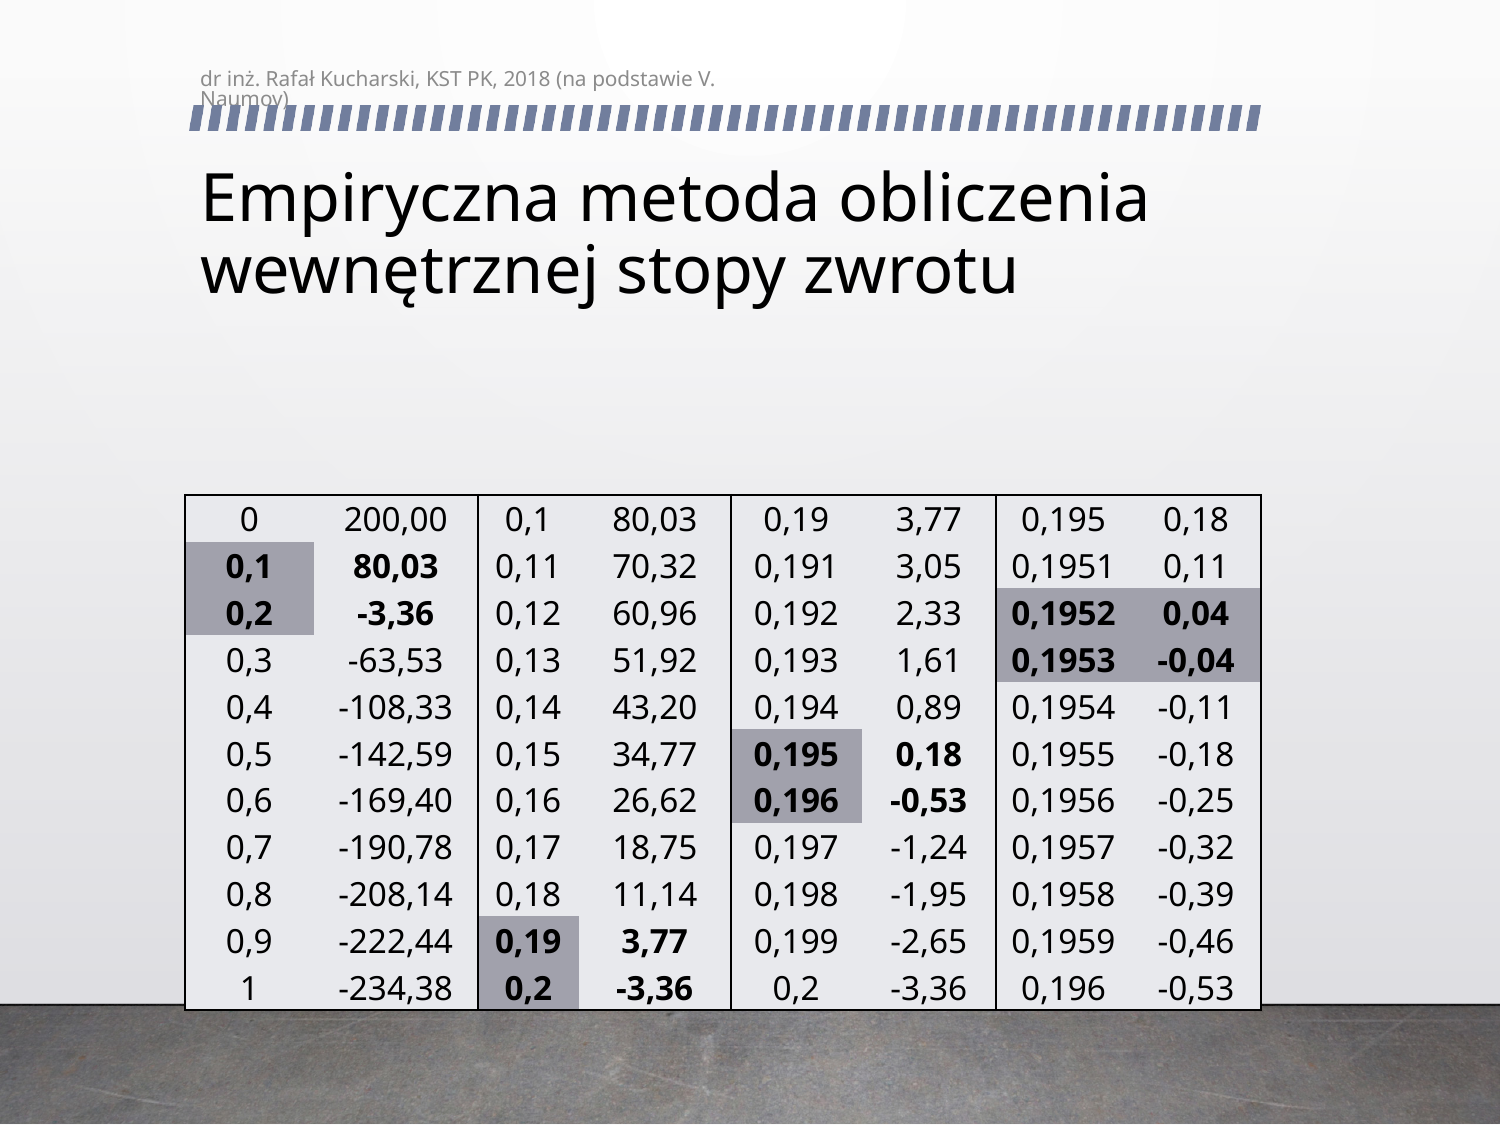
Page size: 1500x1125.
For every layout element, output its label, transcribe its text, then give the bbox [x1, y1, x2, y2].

table_cell 1 [186, 963, 314, 1009]
table_cell 0,16 [479, 776, 579, 823]
table_header 0,18 [1131, 496, 1260, 542]
table_cell 0,3 [186, 635, 314, 682]
table_cell -234,38 [314, 963, 477, 1009]
table_cell -190,78 [314, 823, 477, 869]
table_cell -0,11 [1131, 682, 1260, 729]
table_cell 0,194 [732, 682, 862, 729]
table_cell -0,53 [862, 776, 995, 823]
table_cell -3,36 [862, 963, 995, 1009]
table_cell 0,19 [479, 916, 579, 963]
table_cell 0,7 [186, 823, 314, 869]
table_cell -0,53 [1131, 963, 1260, 1009]
table_cell 0,1956 [997, 776, 1131, 823]
table_cell 0,15 [479, 729, 579, 776]
table_cell -1,24 [862, 823, 995, 869]
table_cell 34,77 [579, 729, 730, 776]
table_cell 0,12 [479, 588, 579, 635]
table_cell 0,1954 [997, 682, 1131, 729]
table_cell 0,17 [479, 823, 579, 869]
table_cell 0,191 [732, 542, 862, 588]
table_cell 51,92 [579, 635, 730, 682]
table_cell 0,198 [732, 869, 862, 916]
table_cell 0,1952 [997, 588, 1131, 635]
table_cell 0,193 [732, 635, 862, 682]
table_cell 0,2 [732, 963, 862, 1009]
table_cell 60,96 [579, 588, 730, 635]
table_header 80,03 [579, 496, 730, 542]
table_cell -3,36 [314, 588, 477, 635]
table_cell 43,20 [579, 682, 730, 729]
table_header 200,00 [314, 496, 477, 542]
table_header 0,19 [732, 496, 862, 542]
table_cell 0,1951 [997, 542, 1131, 588]
table_cell 0,18 [479, 869, 579, 916]
footer dr inż. Rafał Kucharski, KST PK, 2018 (na podstawie V. Naumov) [185, 54, 741, 105]
table_cell 0,4 [186, 682, 314, 729]
table_cell 0,11 [479, 542, 579, 588]
table_cell -0,39 [1131, 869, 1260, 916]
table_cell 0,2 [479, 963, 579, 1009]
table_cell -2,65 [862, 916, 995, 963]
table_cell 0,195 [732, 729, 862, 776]
table_cell 0,1953 [997, 635, 1131, 682]
table_cell 70,32 [579, 542, 730, 588]
table_cell -3,36 [579, 963, 730, 1009]
table_cell 2,33 [862, 588, 995, 635]
table_cell 0,5 [186, 729, 314, 776]
table_header 3,77 [862, 496, 995, 542]
table_cell 0,1959 [997, 916, 1131, 963]
table_cell 0,9 [186, 916, 314, 963]
table_cell -108,33 [314, 682, 477, 729]
table_header 0 [186, 496, 314, 542]
table_cell 18,75 [579, 823, 730, 869]
table_cell -1,95 [862, 869, 995, 916]
table_cell 0,13 [479, 635, 579, 682]
table_cell -222,44 [314, 916, 477, 963]
table_cell 0,1958 [997, 869, 1131, 916]
table_cell 0,1957 [997, 823, 1131, 869]
table_cell 0,6 [186, 776, 314, 823]
title Empiryczna metoda obliczenia wewnętrznej stopy zwrotu [185, 156, 1264, 329]
table_cell -0,32 [1131, 823, 1260, 869]
table_cell 3,05 [862, 542, 995, 588]
table_cell 0,1955 [997, 729, 1131, 776]
picture [0, 1004, 1500, 1124]
table_cell 80,03 [314, 542, 477, 588]
table_cell 0,1 [186, 542, 314, 588]
table_cell 0,18 [862, 729, 995, 776]
table_cell 0,192 [732, 588, 862, 635]
table_cell 0,8 [186, 869, 314, 916]
table_cell 0,196 [732, 776, 862, 823]
table_cell 26,62 [579, 776, 730, 823]
table_cell -0,18 [1131, 729, 1260, 776]
table_header 0,195 [997, 496, 1131, 542]
table_cell -0,25 [1131, 776, 1260, 823]
table_cell -0,04 [1131, 635, 1260, 682]
table_cell 11,14 [579, 869, 730, 916]
table_cell 0,89 [862, 682, 995, 729]
table_cell 0,11 [1131, 542, 1260, 588]
table_cell 0,04 [1131, 588, 1260, 635]
table_header 0,1 [479, 496, 579, 542]
table_cell -142,59 [314, 729, 477, 776]
table_cell -63,53 [314, 635, 477, 682]
table_cell 0,197 [732, 823, 862, 869]
table_cell -208,14 [314, 869, 477, 916]
table_cell -169,40 [314, 776, 477, 823]
table_cell 0,2 [186, 588, 314, 635]
table_cell 3,77 [579, 916, 730, 963]
table_cell 0,196 [997, 963, 1131, 1009]
table_cell 1,61 [862, 635, 995, 682]
table_cell 0,199 [732, 916, 862, 963]
table_cell -0,46 [1131, 916, 1260, 963]
table_cell 0,14 [479, 682, 579, 729]
